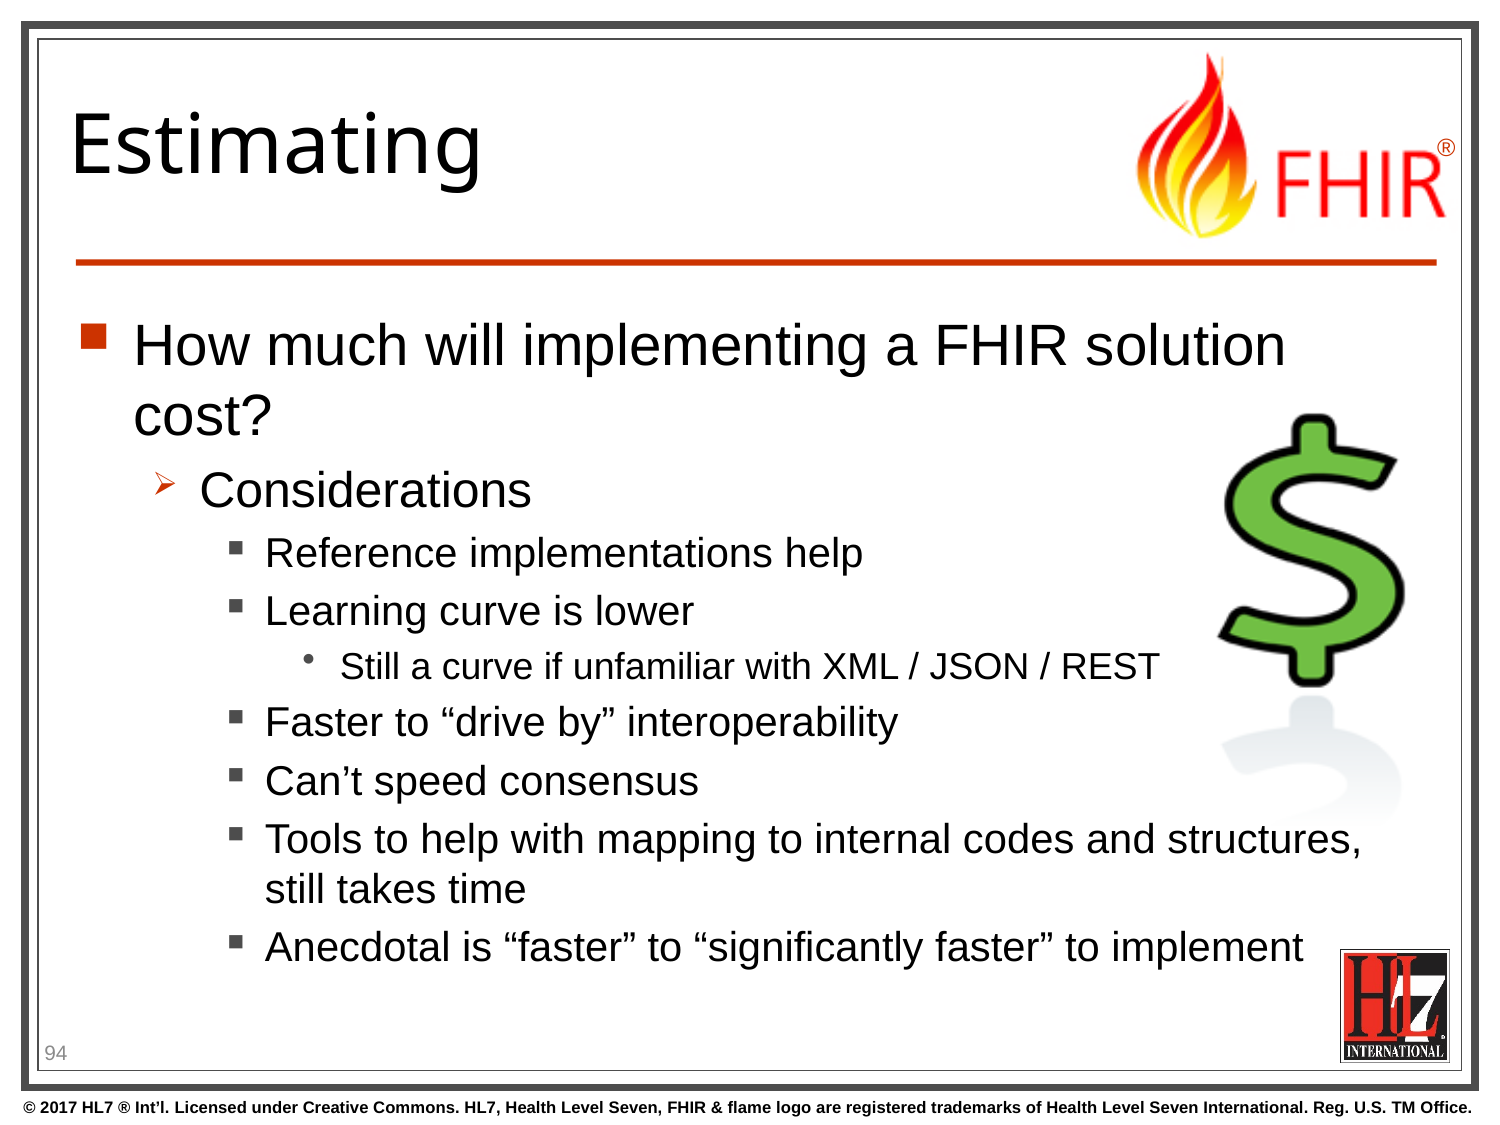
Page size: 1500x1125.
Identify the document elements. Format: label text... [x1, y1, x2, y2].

picture [1124, 42, 1458, 249]
title Estimating [53, 54, 1128, 244]
slide_number 94 [29, 1034, 148, 1071]
picture [1340, 949, 1450, 1063]
picture [1092, 396, 1500, 848]
list How much will implementing a FHIR solution cost? Considerations Reference implementations help Learning curve is lower Still a curve if unfamiliar with XML / JSON / REST Faster to “drive by” interoperability Can’t speed consensus Tools to help with mapping to internal codes and structures, still takes time Anecdotal is “faster” to “significantly faster” to implement [62, 299, 1438, 1059]
